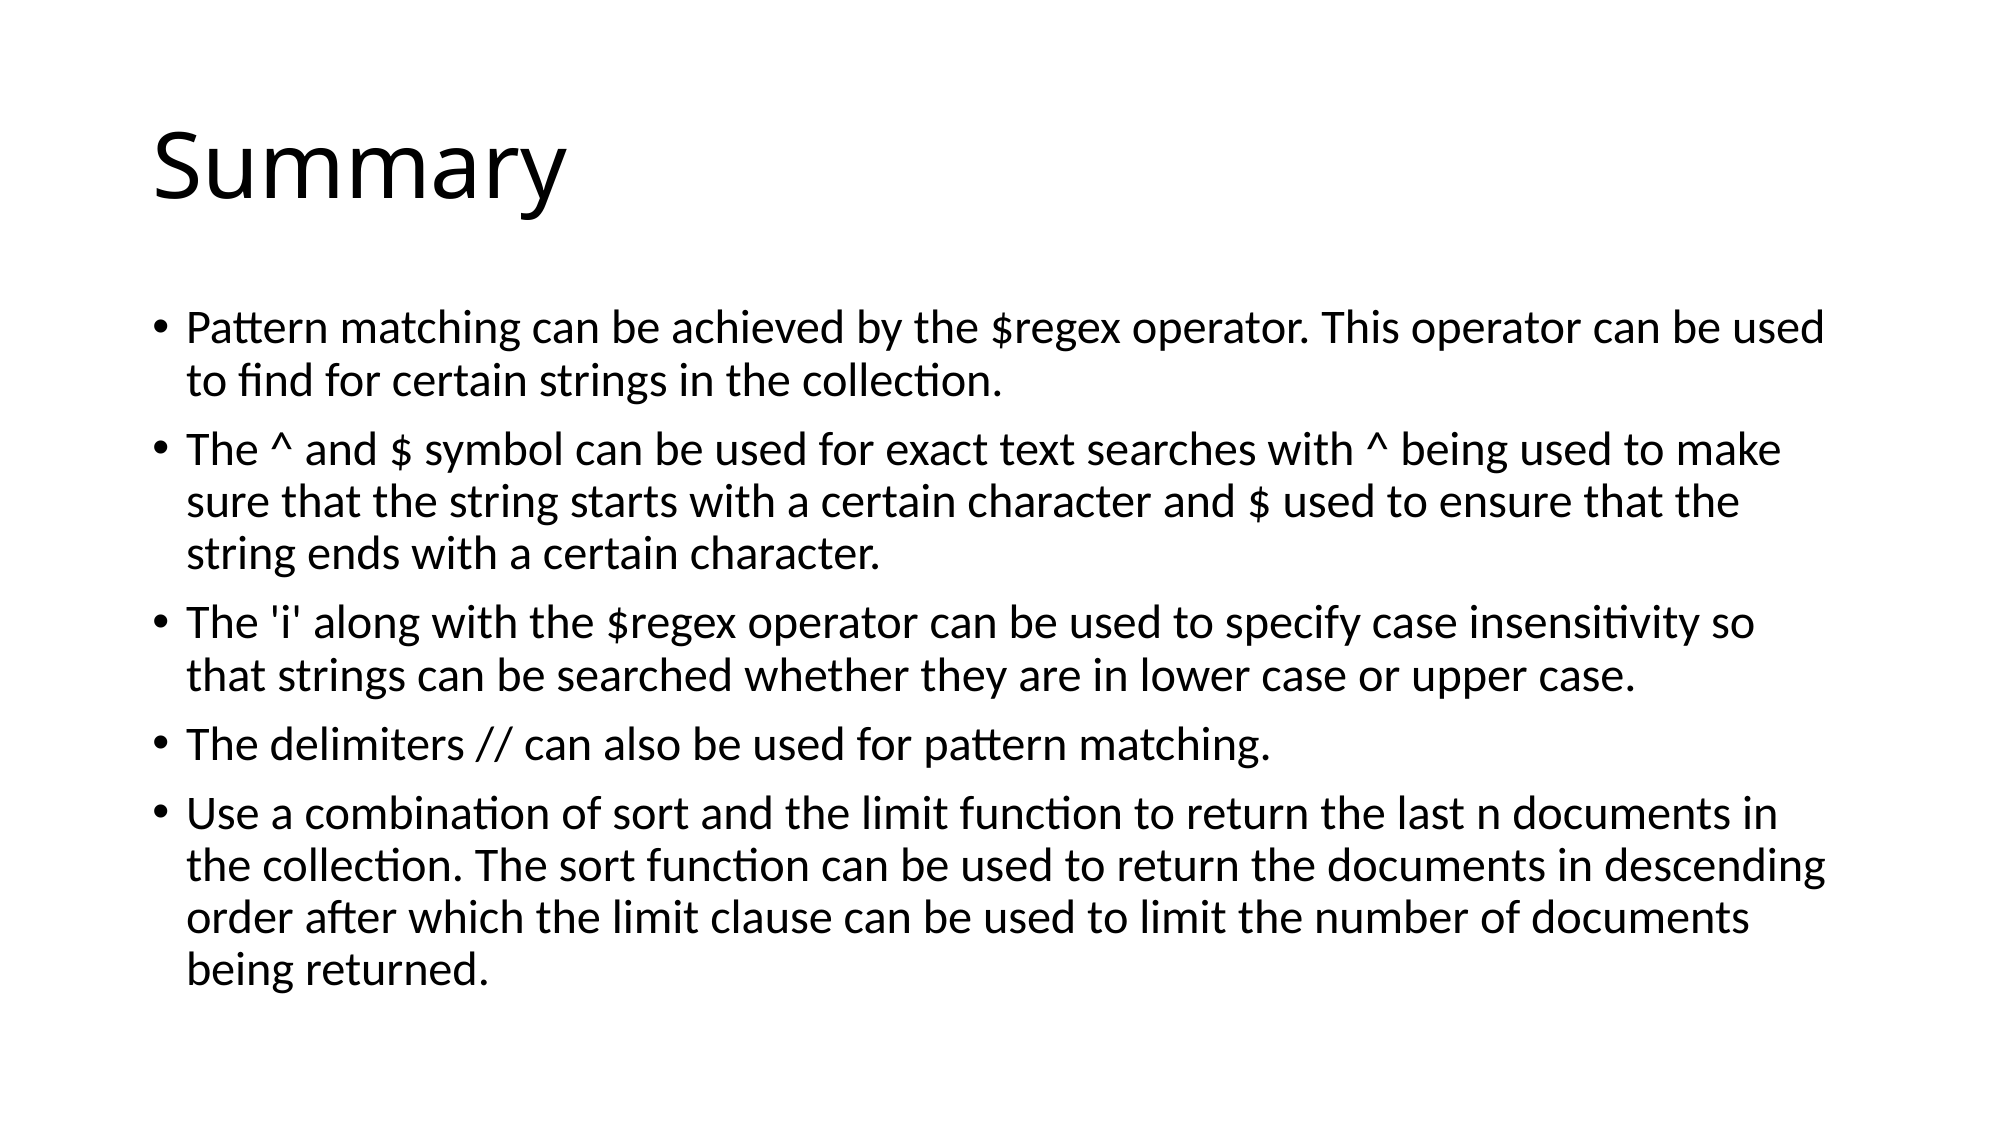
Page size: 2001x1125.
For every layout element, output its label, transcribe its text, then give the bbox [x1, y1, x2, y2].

title Summary [137, 59, 1863, 278]
list Pattern matching can be achieved by the $regex operator. This operator can be used to find for certain strings in the collection. The ^ and $ symbol can be used for exact text searches with ^ being used to make sure that the string starts with a certain character and $ used to ensure that the string ends with a certain character. The 'i' along with the $regex operator can be used to specify case insensitivity so that strings can be searched whether they are in lower case or upper case. The delimiters // can also be used for pattern matching. Use a combination of sort and the limit function to return the last n documents in the collection. The sort function can be used to return the documents in descending order after which the limit clause can be used to limit the number of documents being returned. [137, 294, 1863, 1009]
